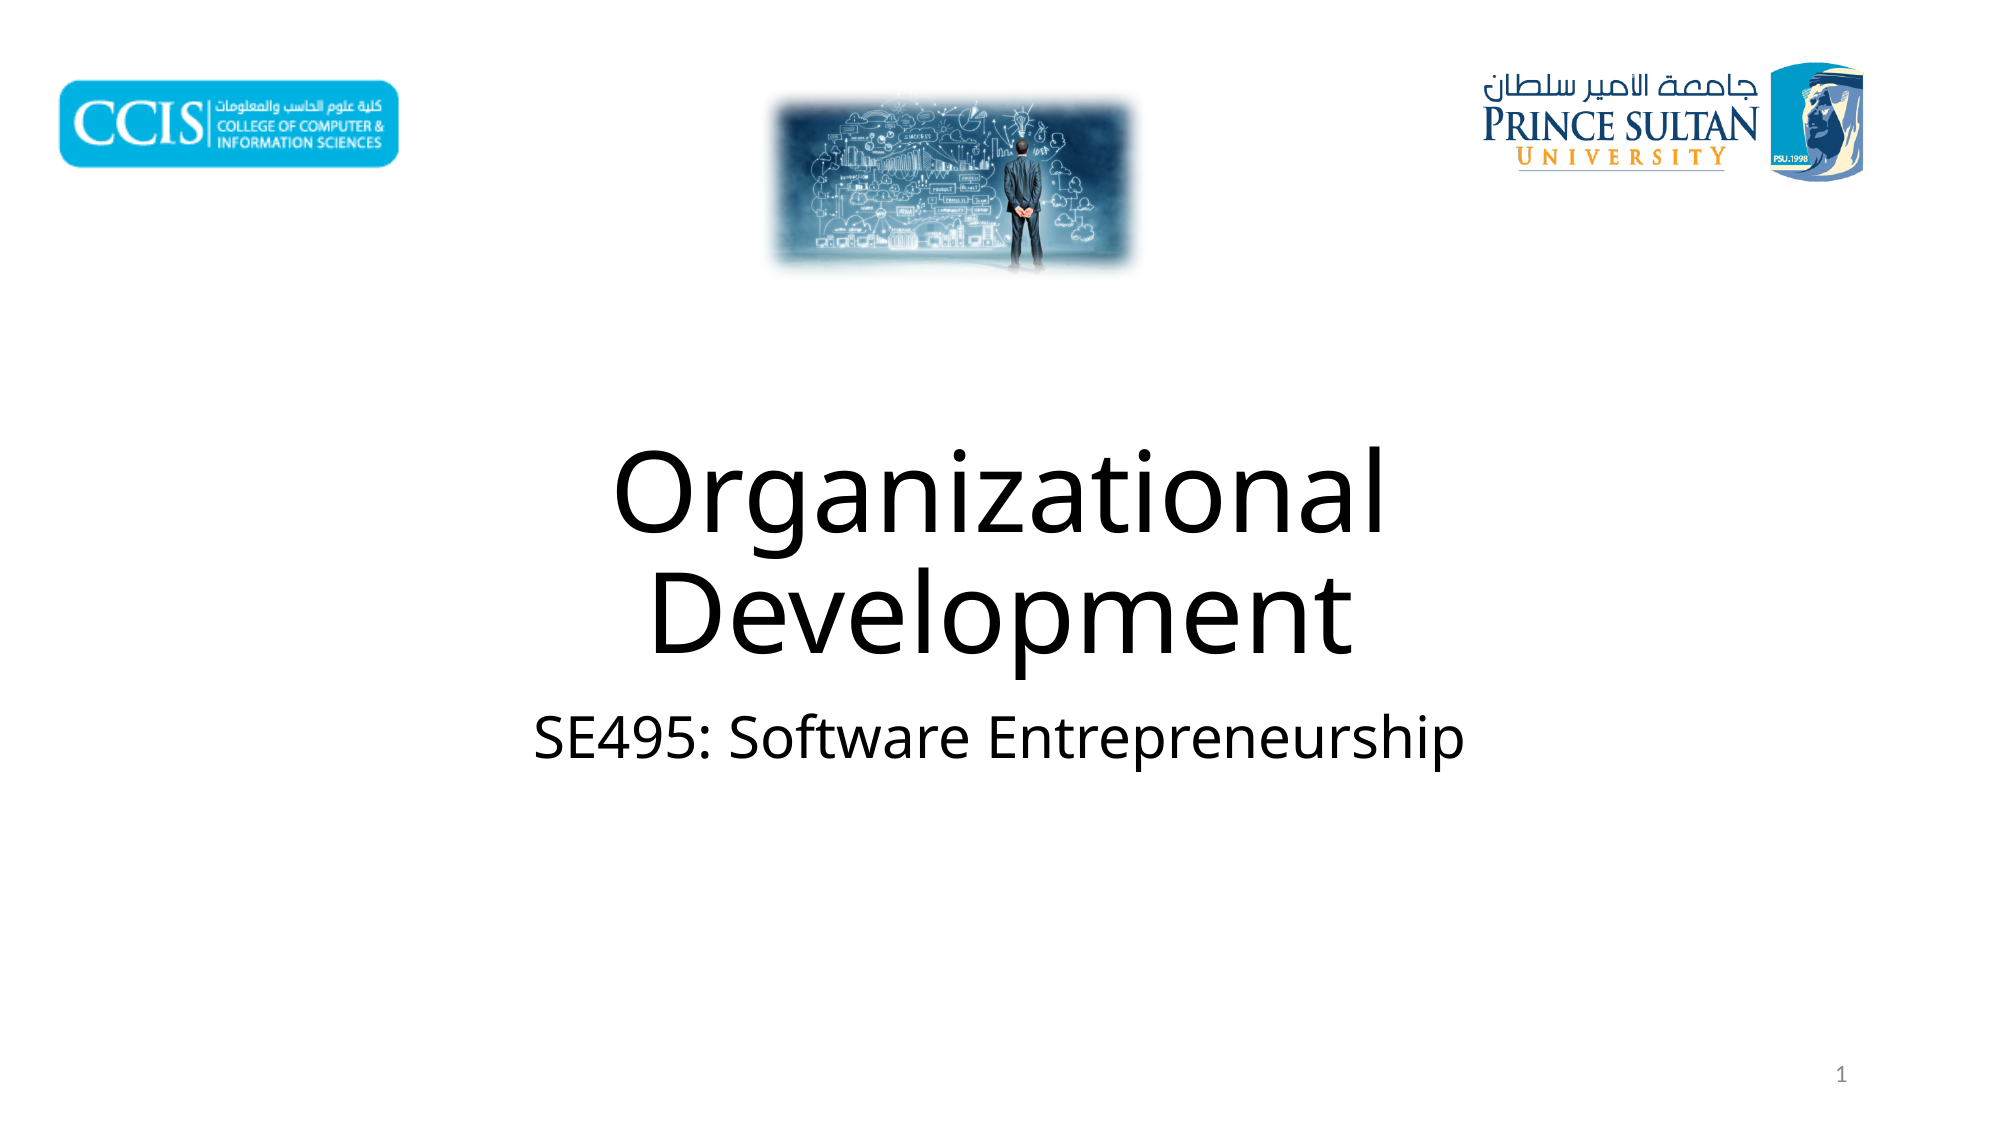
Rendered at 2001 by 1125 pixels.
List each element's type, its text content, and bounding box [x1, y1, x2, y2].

slide_number 1 [1412, 1042, 1863, 1103]
subtitle SE495: Software Entrepreneurship [249, 700, 1750, 973]
picture [1451, 49, 1879, 199]
title Organizational Development [249, 294, 1750, 686]
picture [790, 118, 1116, 251]
picture [57, 78, 402, 170]
